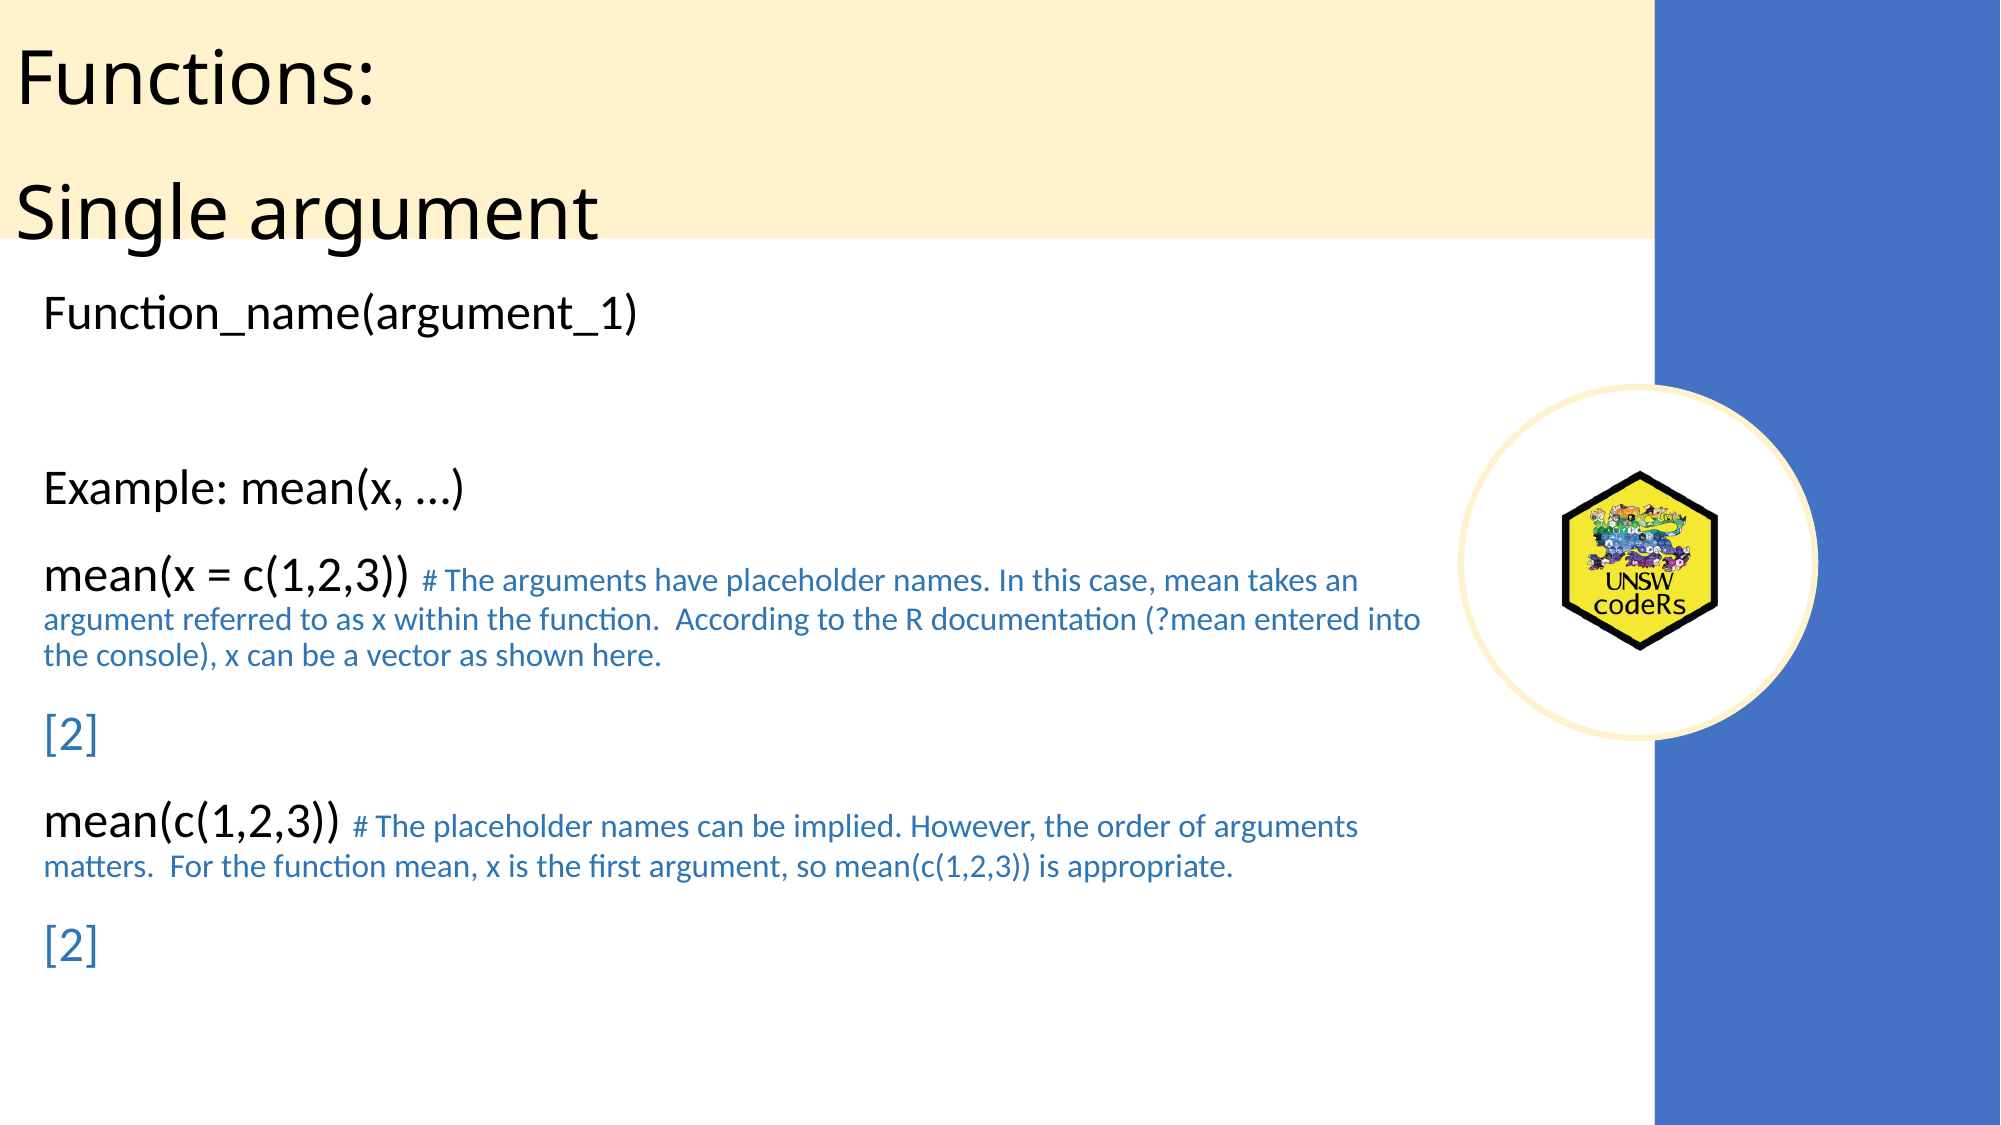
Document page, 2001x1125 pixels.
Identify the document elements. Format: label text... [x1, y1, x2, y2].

text_box [1459, 385, 1817, 740]
picture [1554, 468, 1722, 657]
title Functions: Single argument [0, 0, 1654, 239]
text_box [1654, 0, 2000, 1125]
list Function_name(argument_1) Example: mean(x, …) mean(x = c(1,2,3)) # The arguments have placeholder names. In this case, mean takes an argument referred to as x within the function. According to the R documentation (?mean entered into the console), x can be a vector as shown here. [2] mean(c(1,2,3)) # The placeholder names can be implied. However, the order of arguments matters. For the function mean, x is the first argument, so mean(c(1,2,3)) is appropriate. [2] [28, 278, 1471, 1034]
